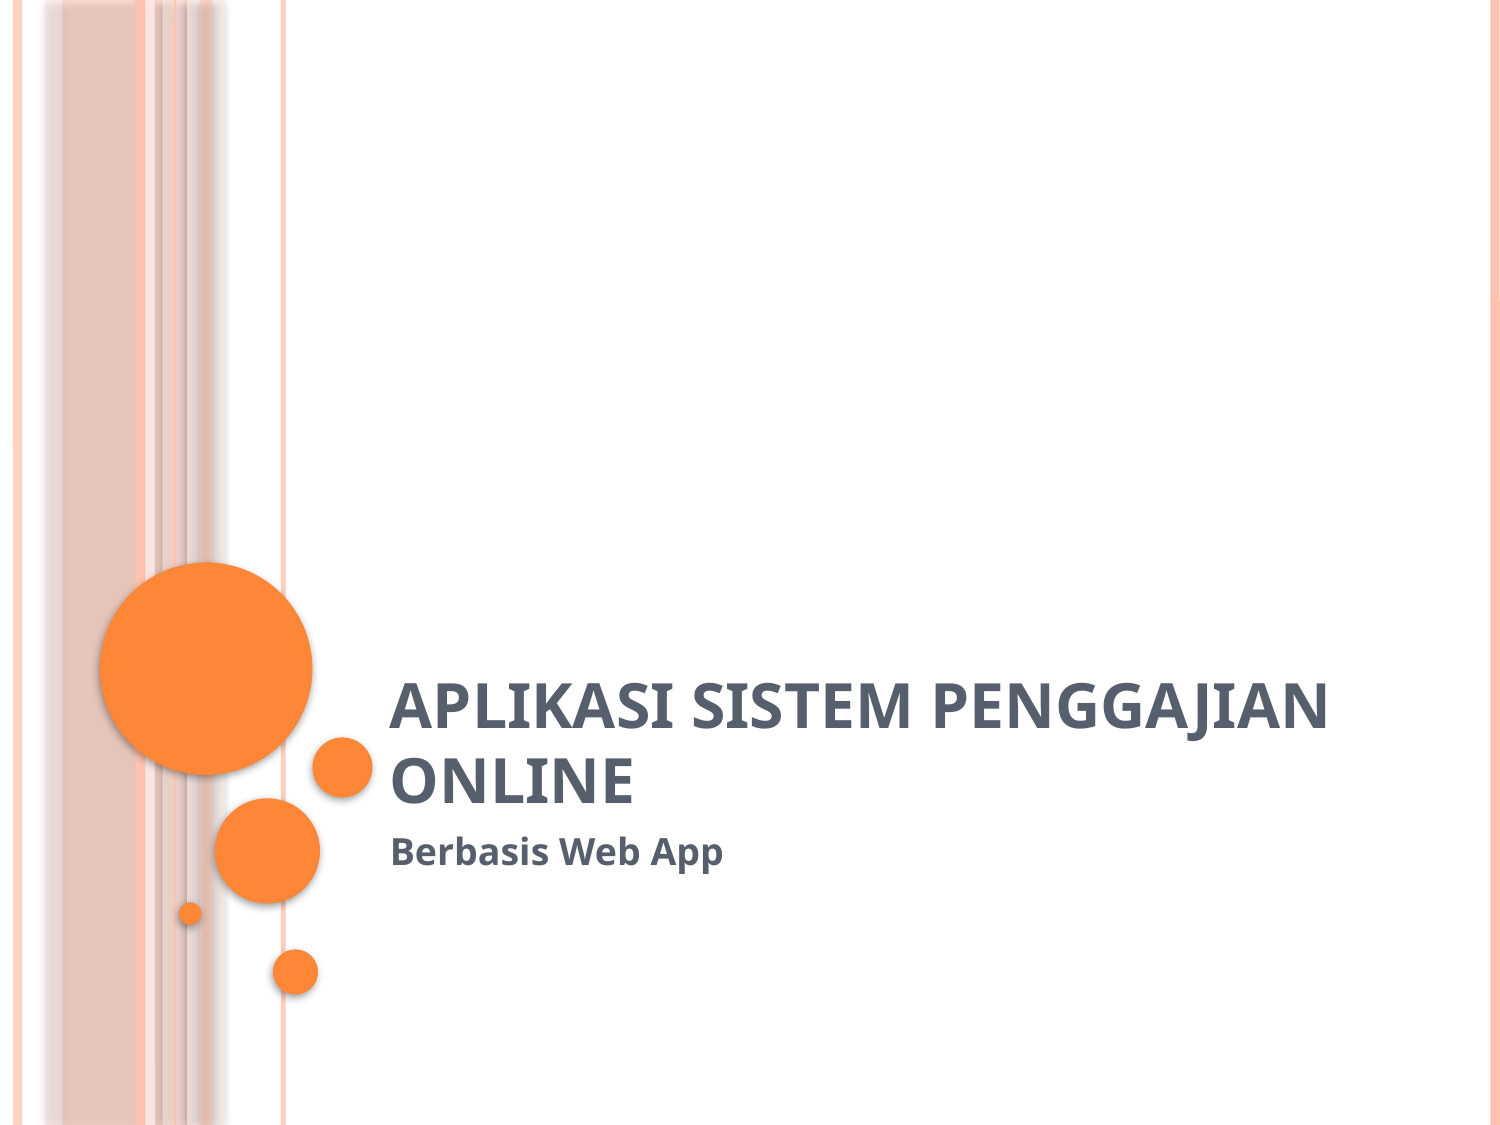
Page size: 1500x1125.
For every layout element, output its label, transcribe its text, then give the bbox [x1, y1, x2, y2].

title Aplikasi Sistem Penggajian Online [375, 512, 1388, 820]
subtitle Berbasis Web App [375, 820, 1388, 1046]
